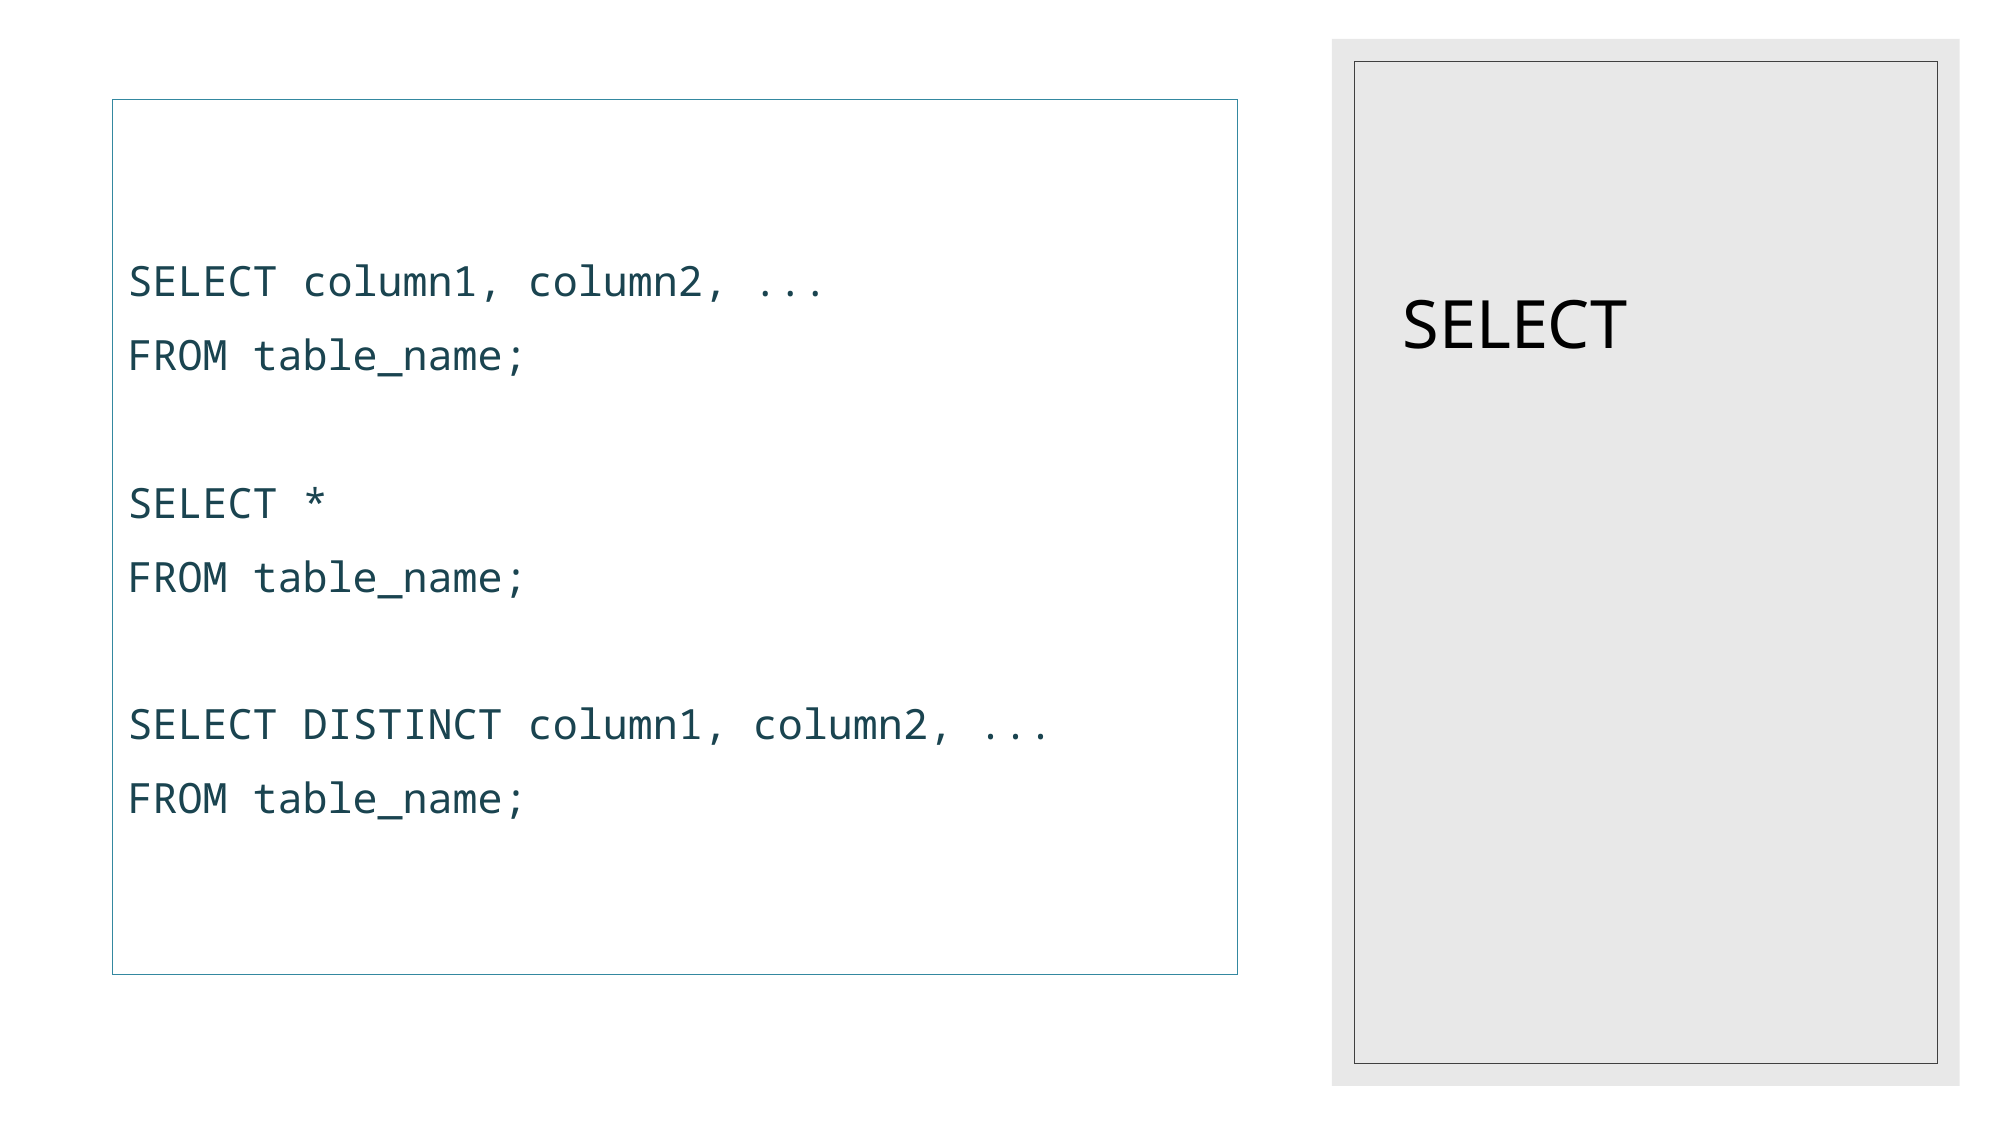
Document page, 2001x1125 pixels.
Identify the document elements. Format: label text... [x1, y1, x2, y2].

list SELECT column1, column2, ... FROM table_name; SELECT * FROM table_name; SELECT DISTINCT column1, column2, ... FROM table_name; [112, 99, 1238, 975]
title SELECT [1387, 99, 1907, 370]
